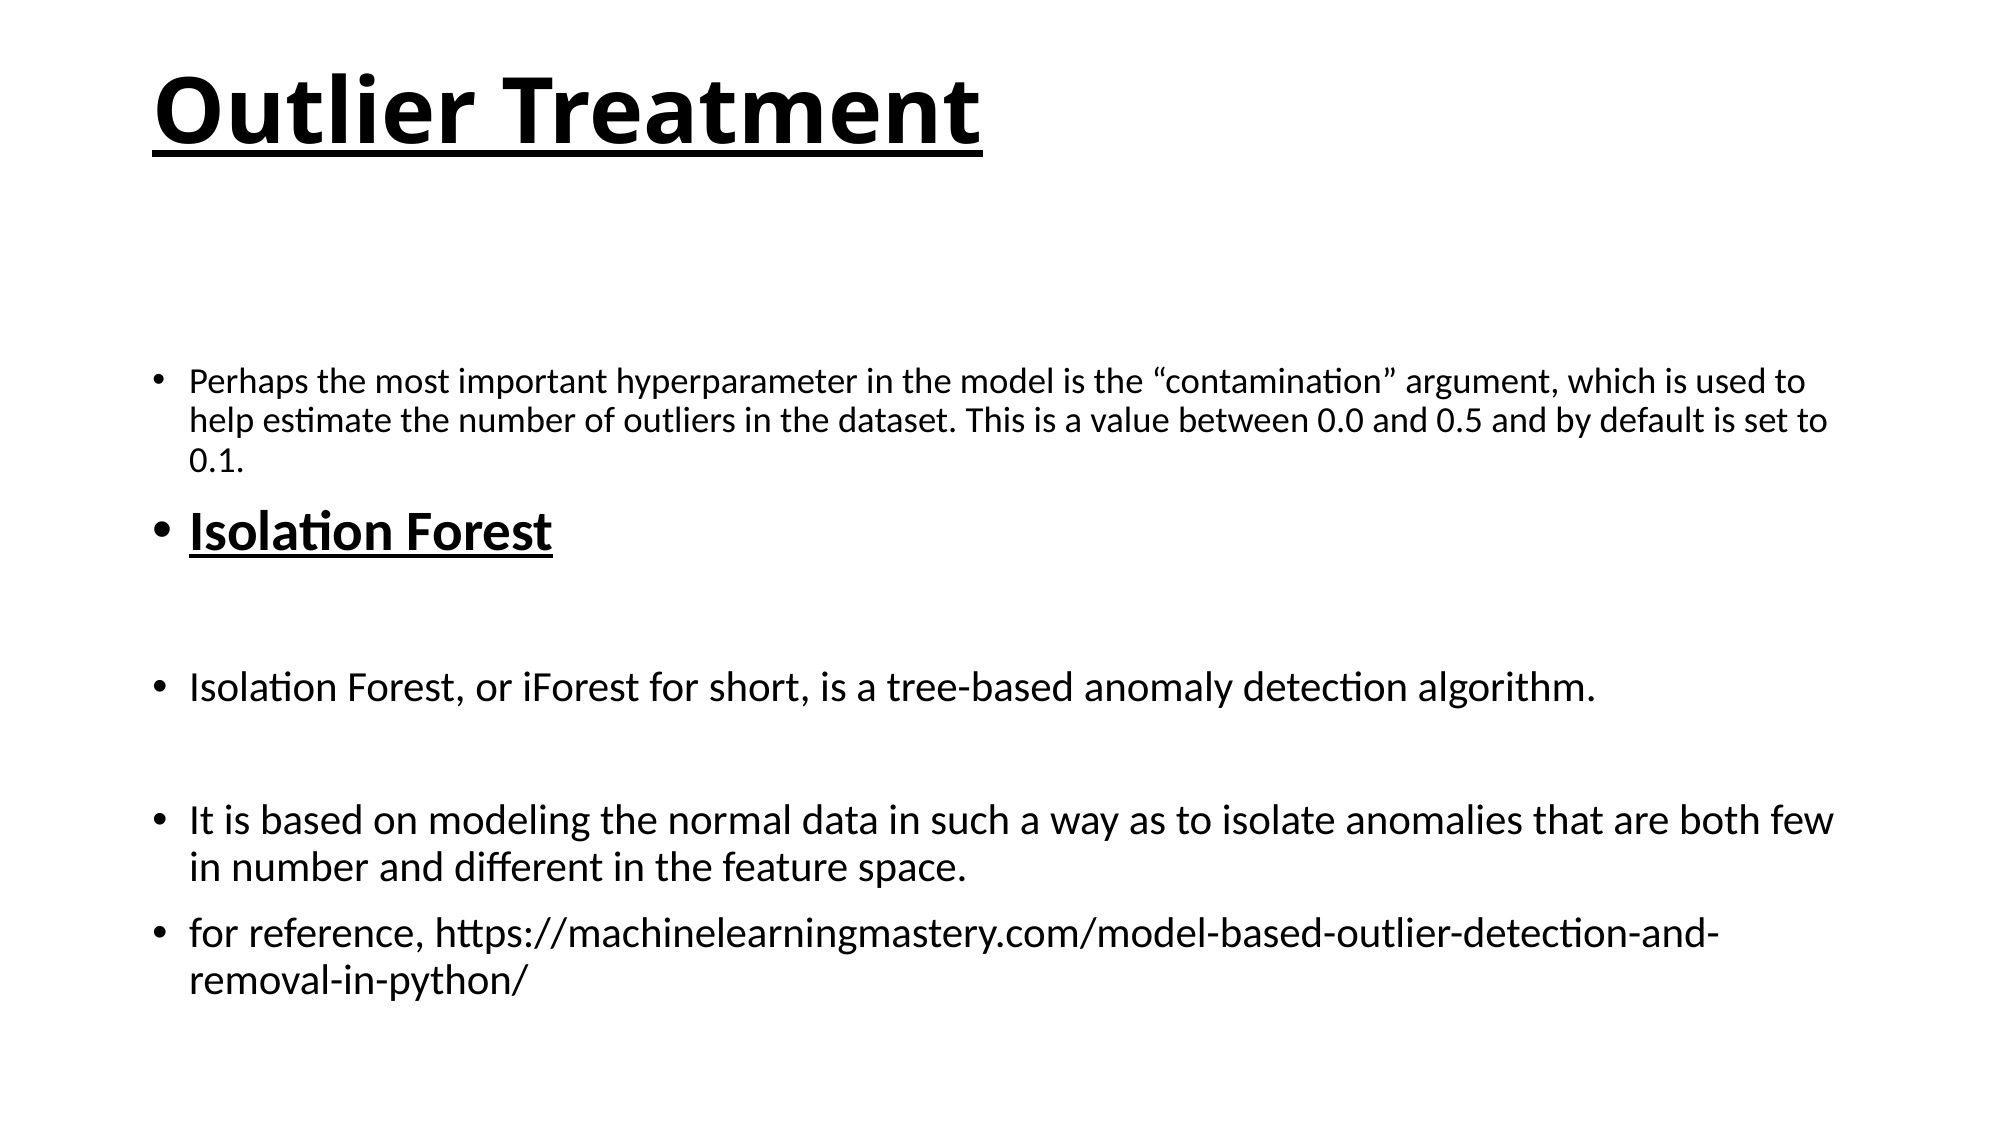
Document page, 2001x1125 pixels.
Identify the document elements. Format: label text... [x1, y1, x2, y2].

list Perhaps the most important hyperparameter in the model is the “contamination” argument, which is used to help estimate the number of outliers in the dataset. This is a value between 0.0 and 0.5 and by default is set to 0.1. Isolation Forest Isolation Forest, or iForest for short, is a tree-based anomaly detection algorithm. It is based on modeling the normal data in such a way as to isolate anomalies that are both few in number and different in the feature space. for reference, https://machinelearningmastery.com/model-based-outlier-detection-and-removal-in-python/ [137, 299, 1863, 1014]
title Outlier Treatment [137, 59, 1863, 278]
